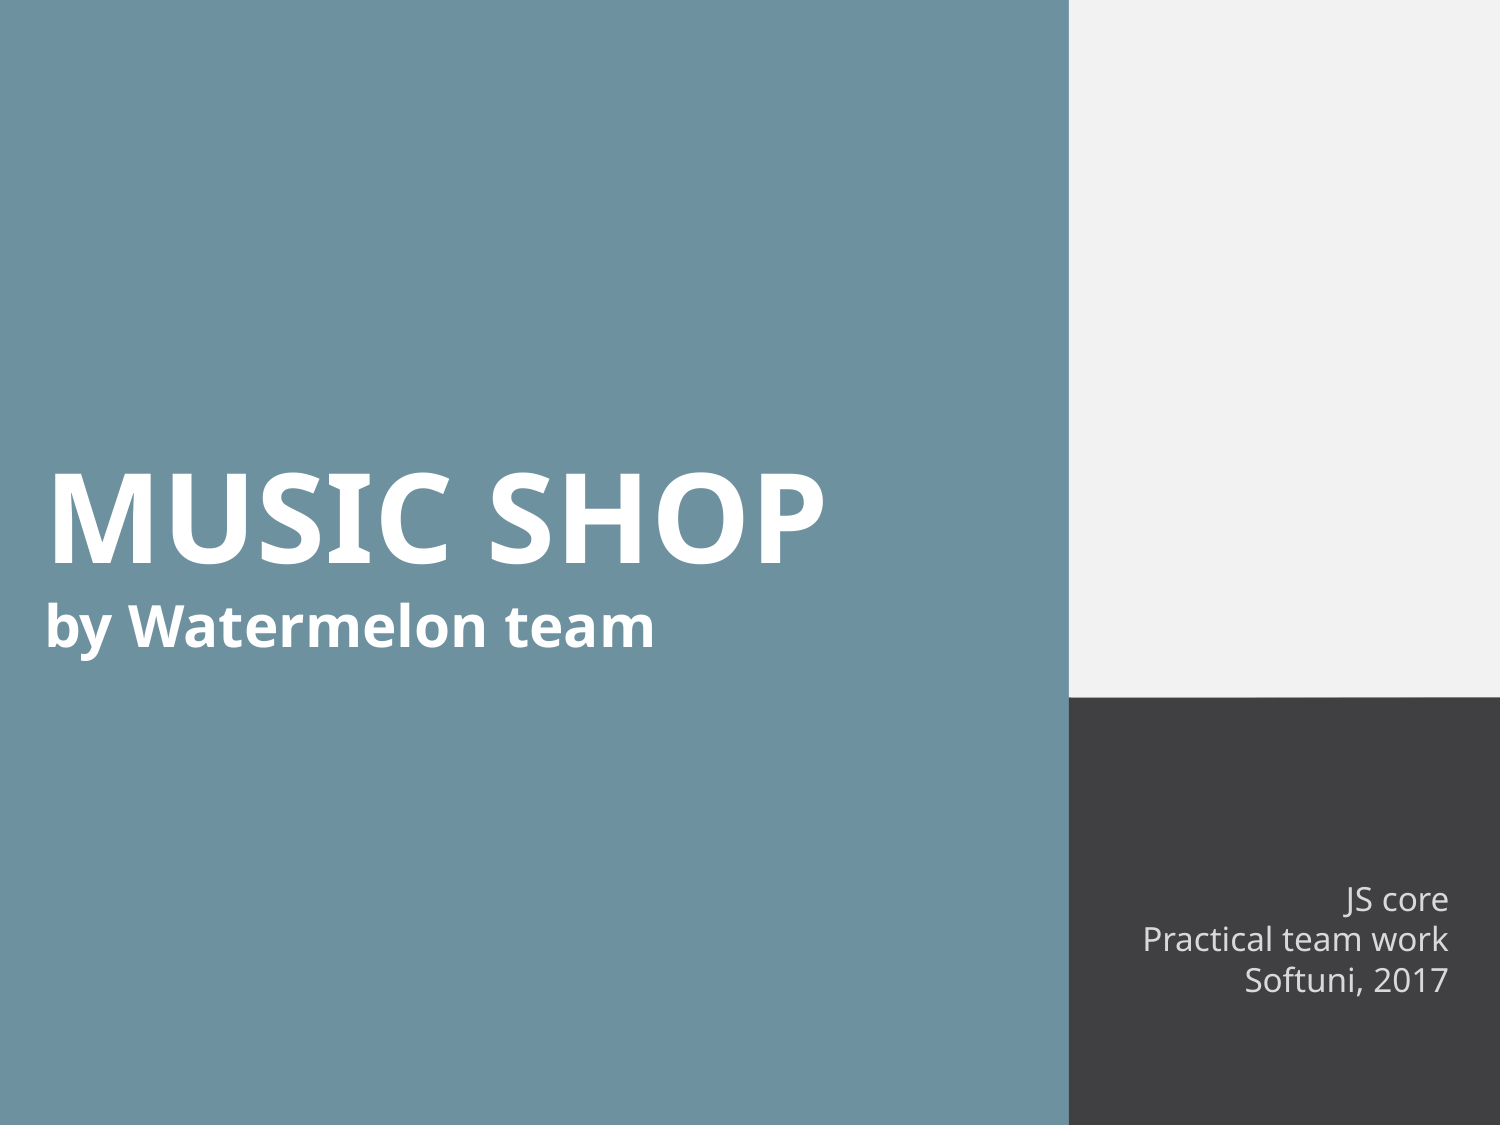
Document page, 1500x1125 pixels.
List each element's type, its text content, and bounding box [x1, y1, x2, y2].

text_box JS core Practical team work Softuni, 2017 [1092, 869, 1465, 1007]
text_box MUSIC SHOP by Watermelon team [29, 427, 1046, 698]
